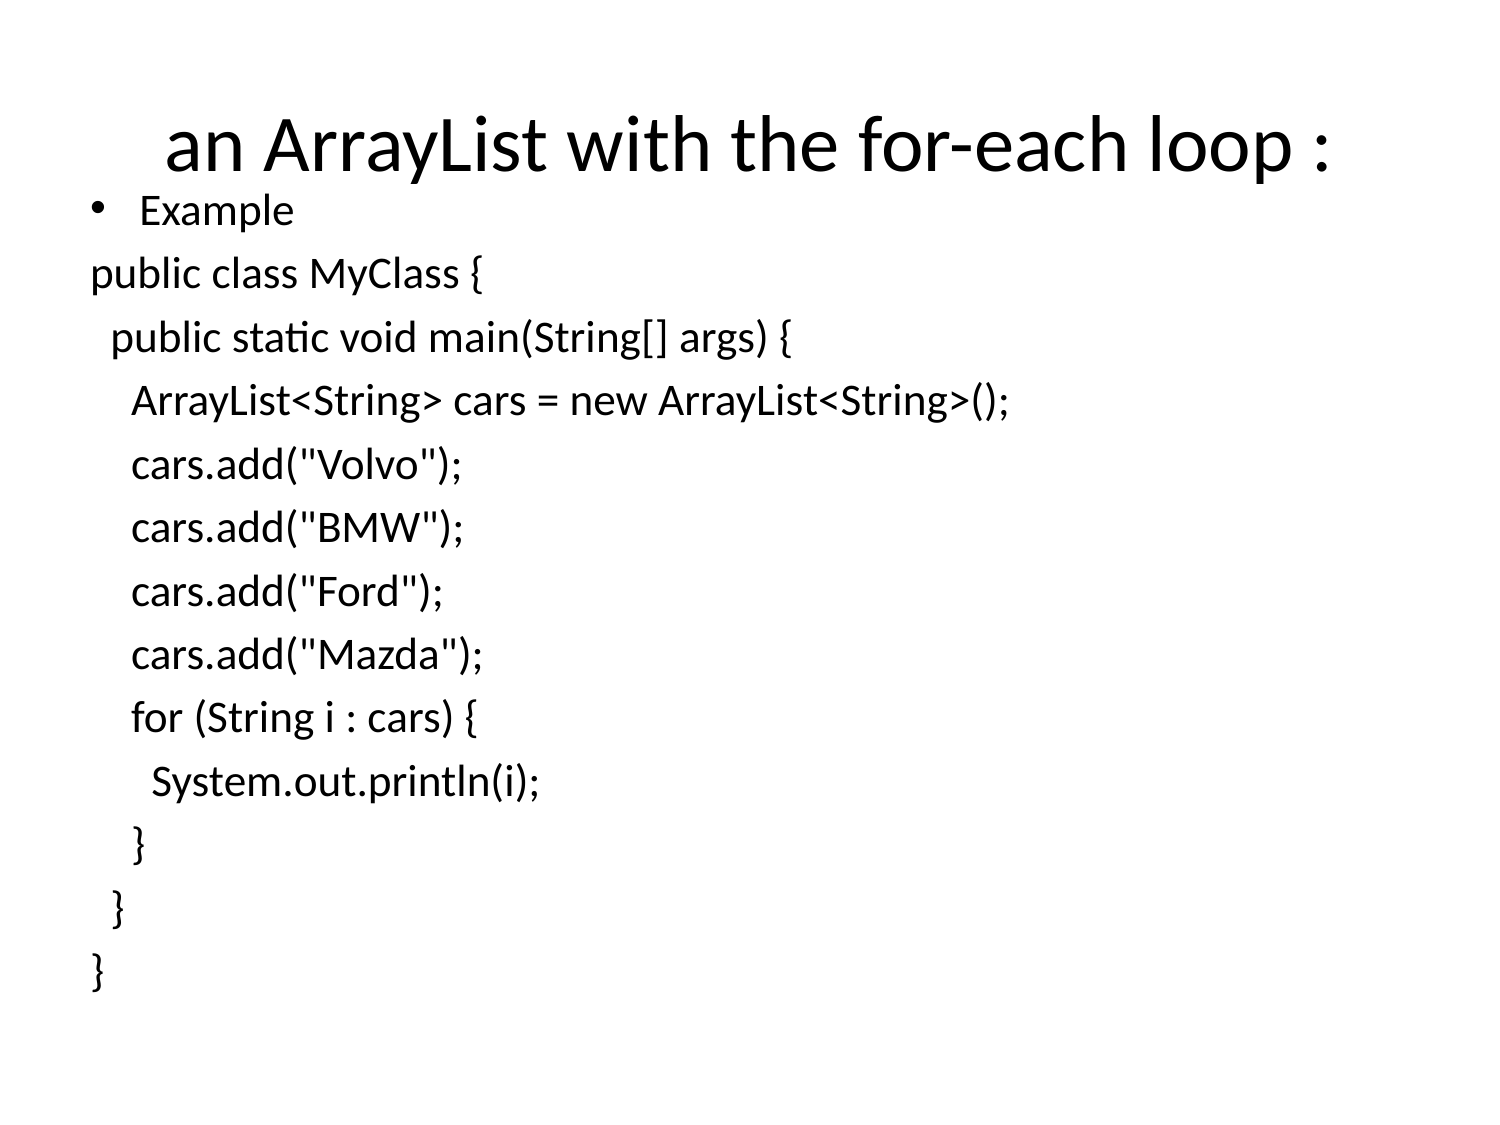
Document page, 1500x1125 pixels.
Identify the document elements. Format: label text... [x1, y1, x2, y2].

title an ArrayList with the for-each loop : [75, 45, 1425, 172]
list Example public class MyClass { public static void main(String[] args) { ArrayList<String> cars = new ArrayList<String>(); cars.add("Volvo"); cars.add("BMW"); cars.add("Ford"); cars.add("Mazda"); for (String i : cars) { System.out.println(i); } } } [75, 172, 1425, 1005]
